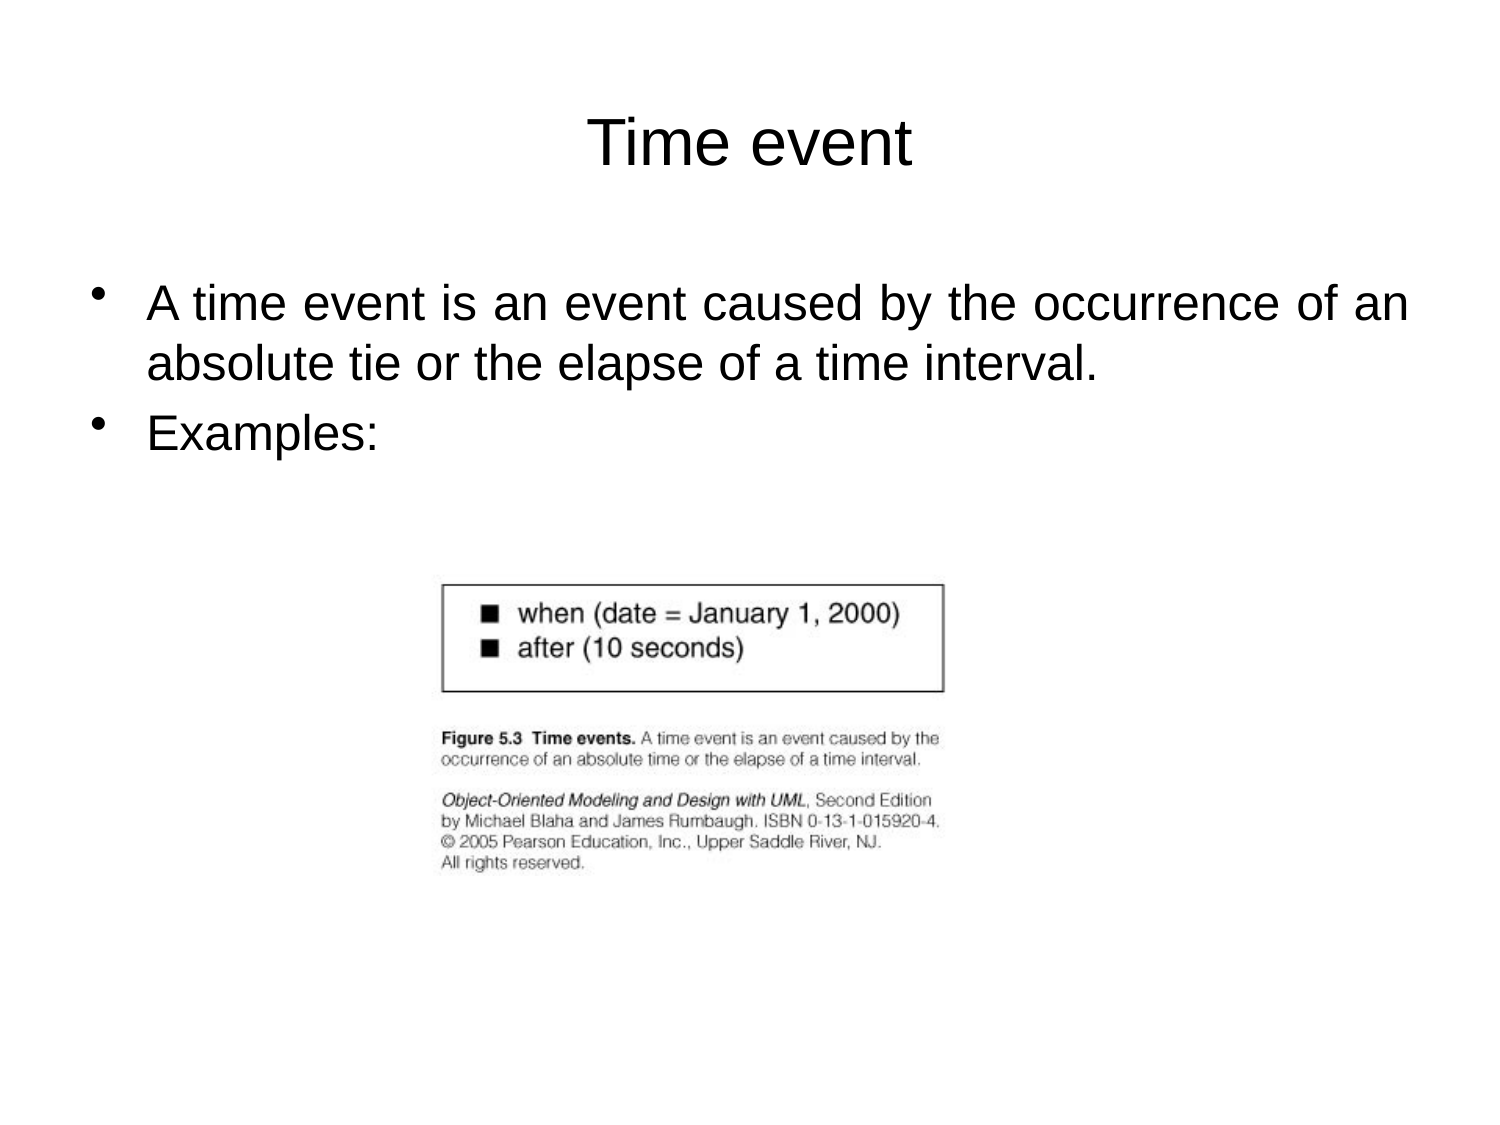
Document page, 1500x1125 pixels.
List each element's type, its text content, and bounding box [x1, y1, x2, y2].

title Time event [74, 44, 1426, 233]
list A time event is an event caused by the occurrence of an absolute tie or the elapse of a time interval. Examples: [74, 262, 1426, 1006]
picture [407, 550, 990, 876]
